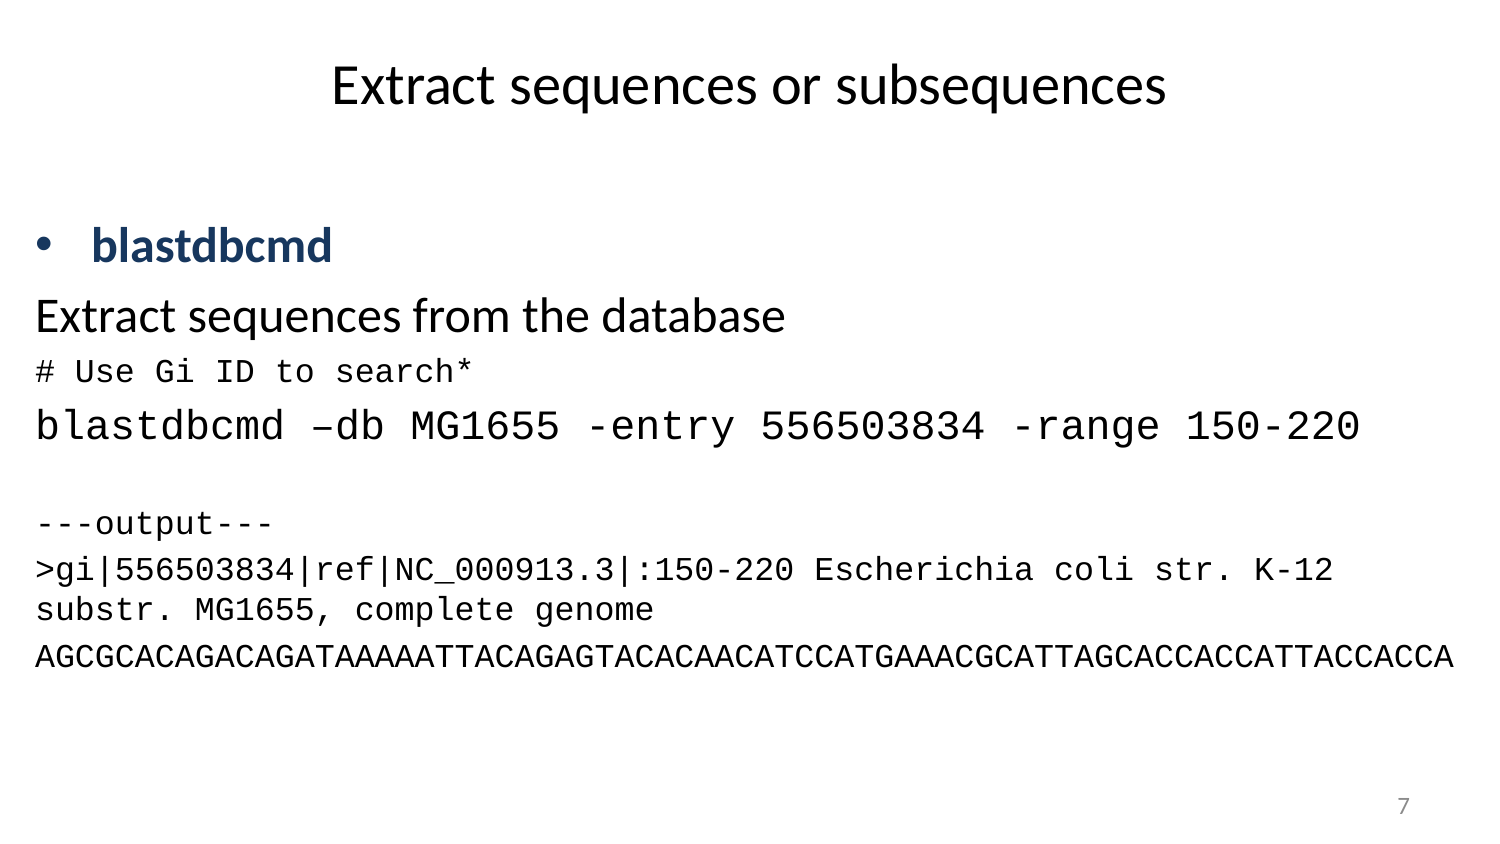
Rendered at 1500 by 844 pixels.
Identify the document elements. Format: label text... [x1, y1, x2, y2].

slide_number 7 [1074, 782, 1425, 827]
title Extract sequences or subsequences [75, 33, 1425, 129]
list blastdbcmd Extract sequences from the database # Use Gi ID to search* blastdbcmd –db MG1655 -entry 556503834 -range 150-220 ---output--- >gi|556503834|ref|NC_000913.3|:150-220 Escherichia coli str. K-12 substr. MG1655, complete genome AGCGCACAGACAGATAAAAATTACAGAGTACACAACATCCATGAAACGCATTAGCACCACCATTACCACCA [20, 205, 1480, 706]
